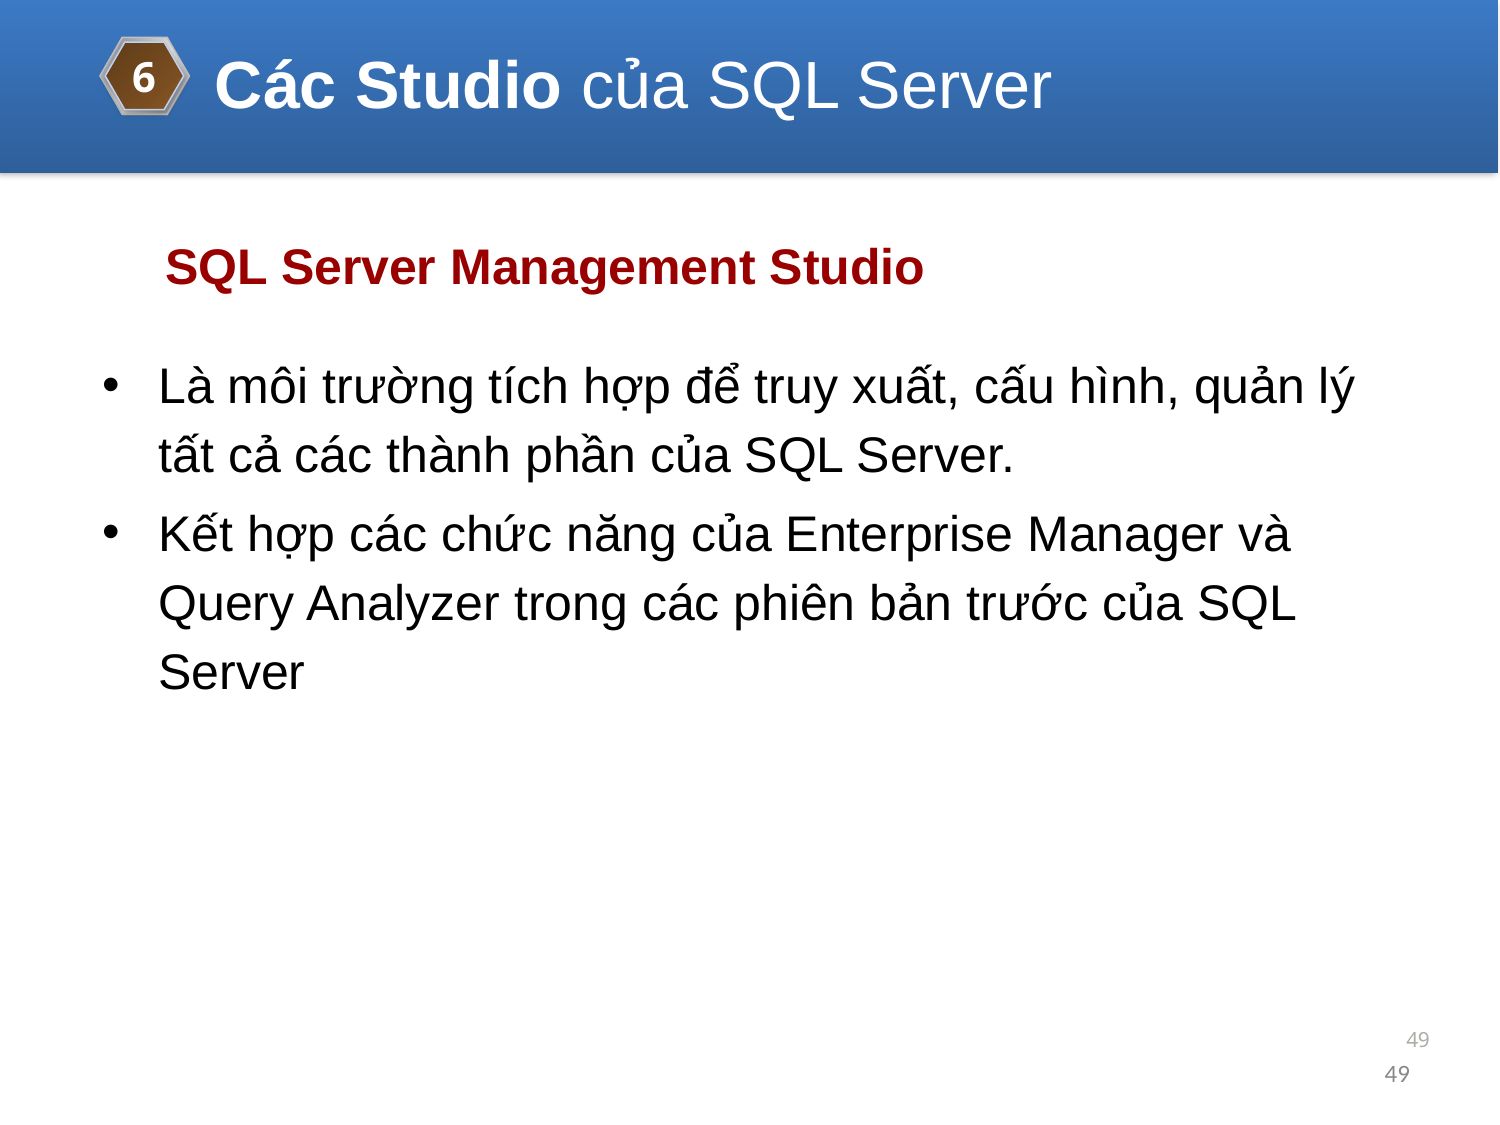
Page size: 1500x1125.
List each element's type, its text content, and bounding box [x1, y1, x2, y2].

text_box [99, 37, 191, 116]
text_box 49 [1369, 1002, 1445, 1063]
slide_number 49 [1074, 1042, 1425, 1103]
text_box [0, 0, 1498, 173]
text_box SQL Server Management Studio [75, 193, 941, 302]
text_box Là môi trường tích hợp để truy xuất, cấu hình, quản lý tất cả các thành phần của SQL Server. Kết hợp các chức năng của Enterprise Manager và Query Analyzer trong các phiên bản trước của SQL Server [87, 337, 1413, 863]
text_box Các Studio của SQL Server [199, 34, 1338, 129]
